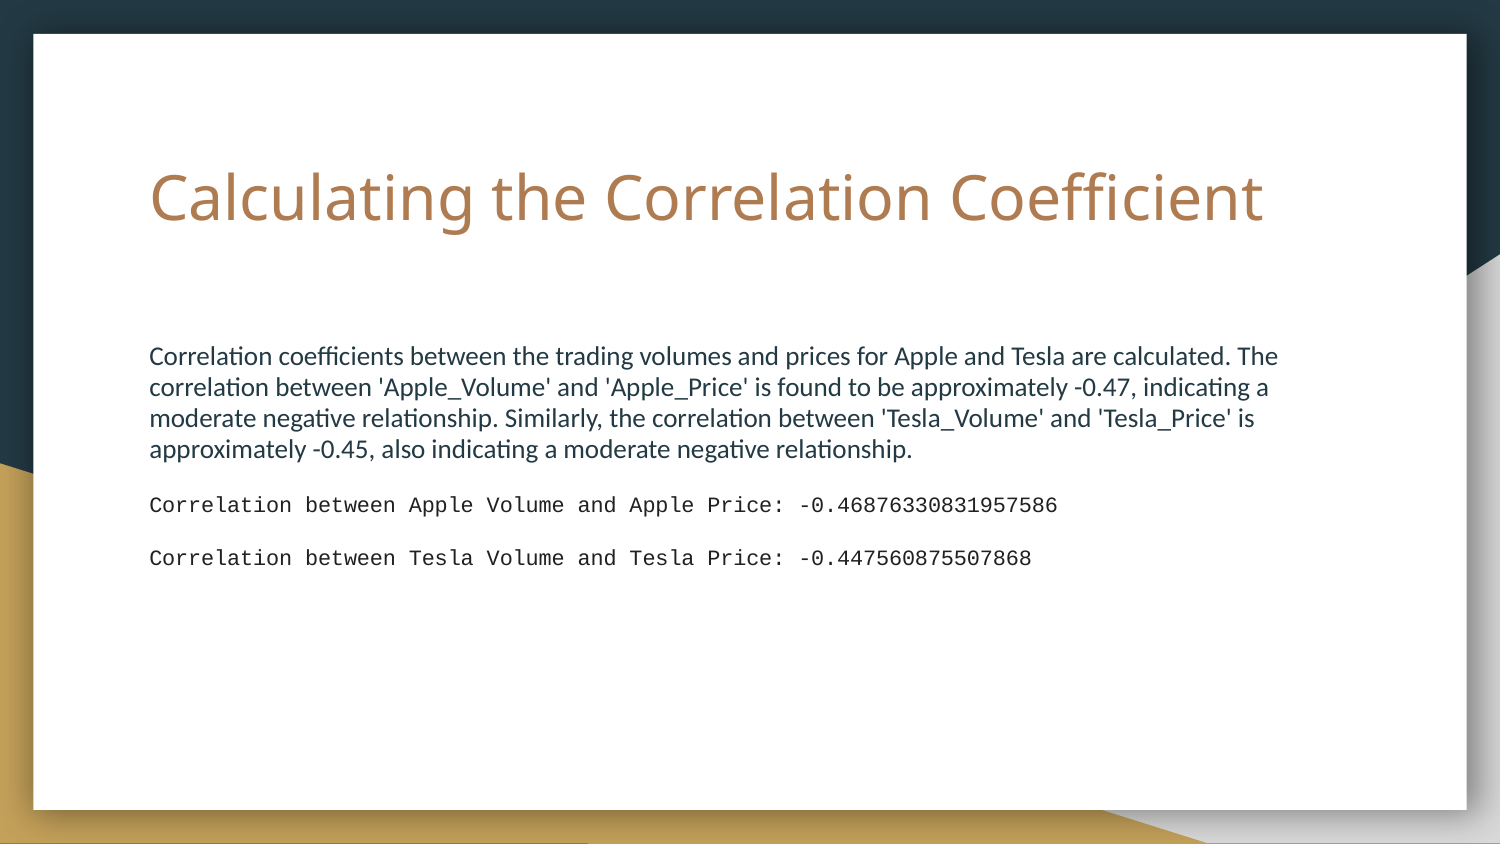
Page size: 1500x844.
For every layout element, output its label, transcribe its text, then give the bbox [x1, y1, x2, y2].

list Correlation coefficients between the trading volumes and prices for Apple and Tesla are calculated. The correlation between 'Apple_Volume' and 'Apple_Price' is found to be approximately -0.47, indicating a moderate negative relationship. Similarly, the correlation between 'Tesla_Volume' and 'Tesla_Price' is approximately -0.45, also indicating a moderate negative relationship. Correlation between Apple Volume and Apple Price: -0.46876330831957586 Correlation between Tesla Volume and Tesla Price: -0.447560875507868 [134, 326, 1366, 729]
title Calculating the Correlation Coefficient [134, 138, 1366, 296]
